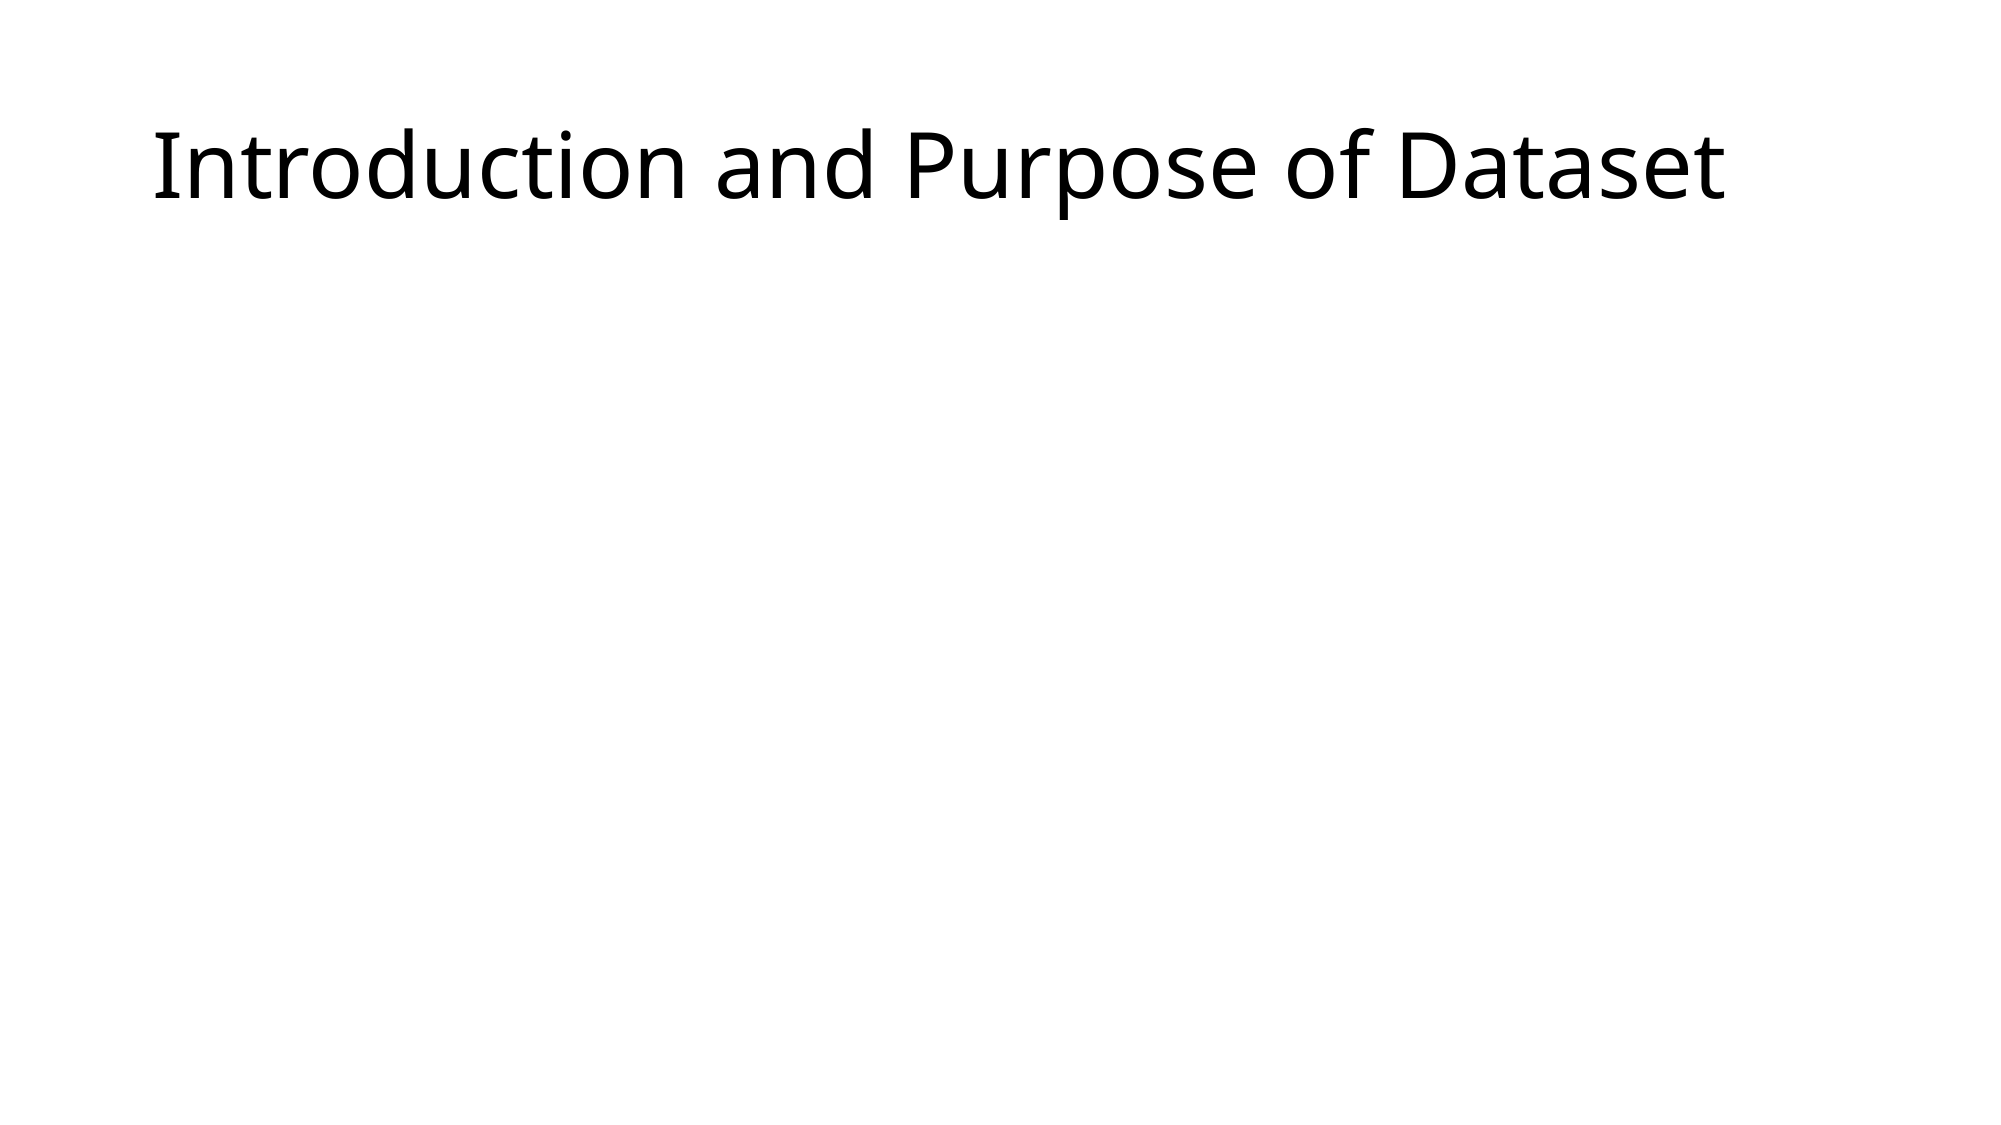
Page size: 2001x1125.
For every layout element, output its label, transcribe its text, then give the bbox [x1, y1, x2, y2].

title Introduction and Purpose of Dataset [137, 59, 1863, 278]
